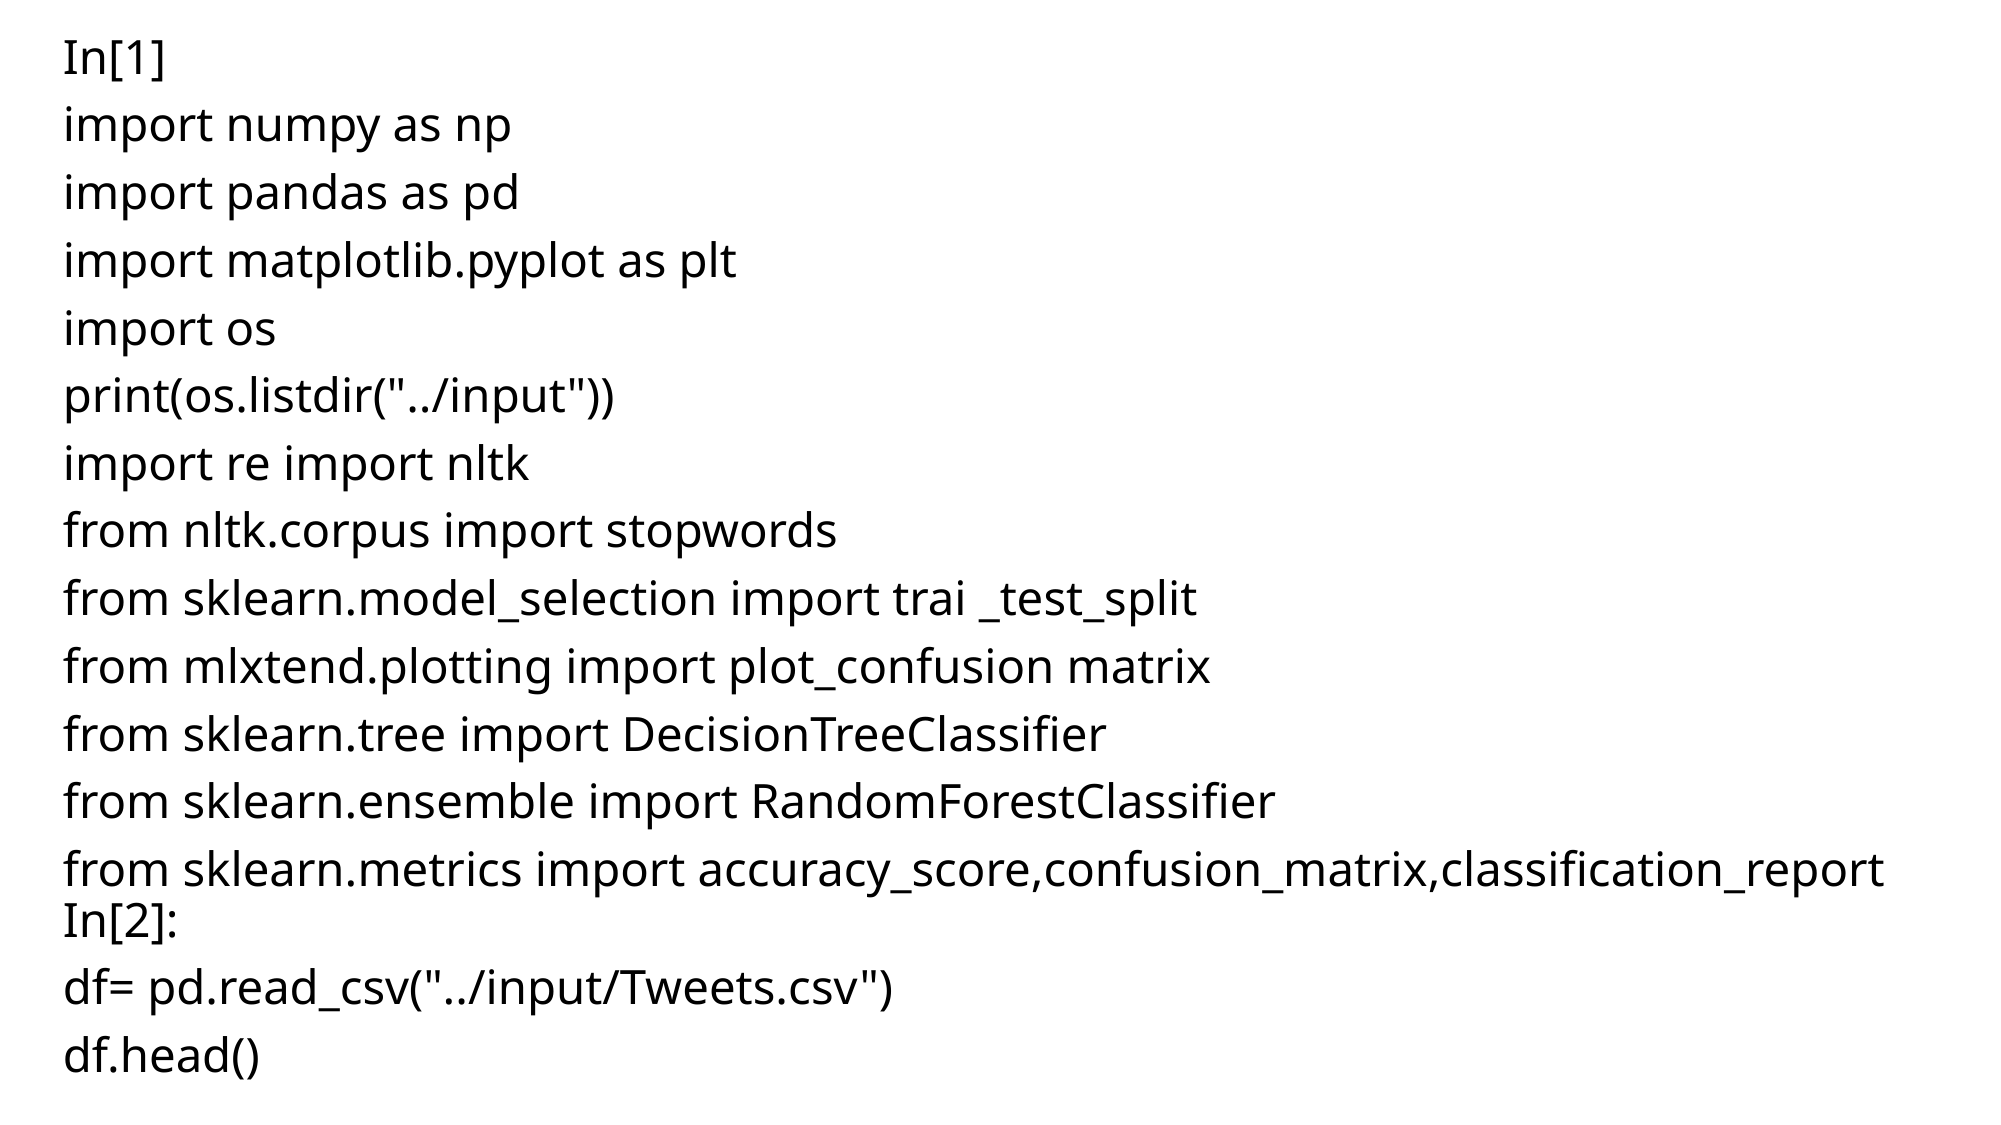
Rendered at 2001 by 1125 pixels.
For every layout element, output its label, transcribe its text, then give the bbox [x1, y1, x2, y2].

list In[1] import numpy as np import pandas as pd import matplotlib.pyplot as plt import os print(os.listdir("../input")) import re import nltk from nltk.corpus import stopwords from sklearn.model_selection import trai _test_split from mlxtend.plotting import plot_confusion matrix from sklearn.tree import DecisionTreeClassifier from sklearn.ensemble import RandomForestClassifier from sklearn.metrics import accuracy_score,confusion_matrix,classification_report In[2]: df= pd.read_csv("../input/Tweets.csv") df.head() [47, 26, 1972, 1096]
